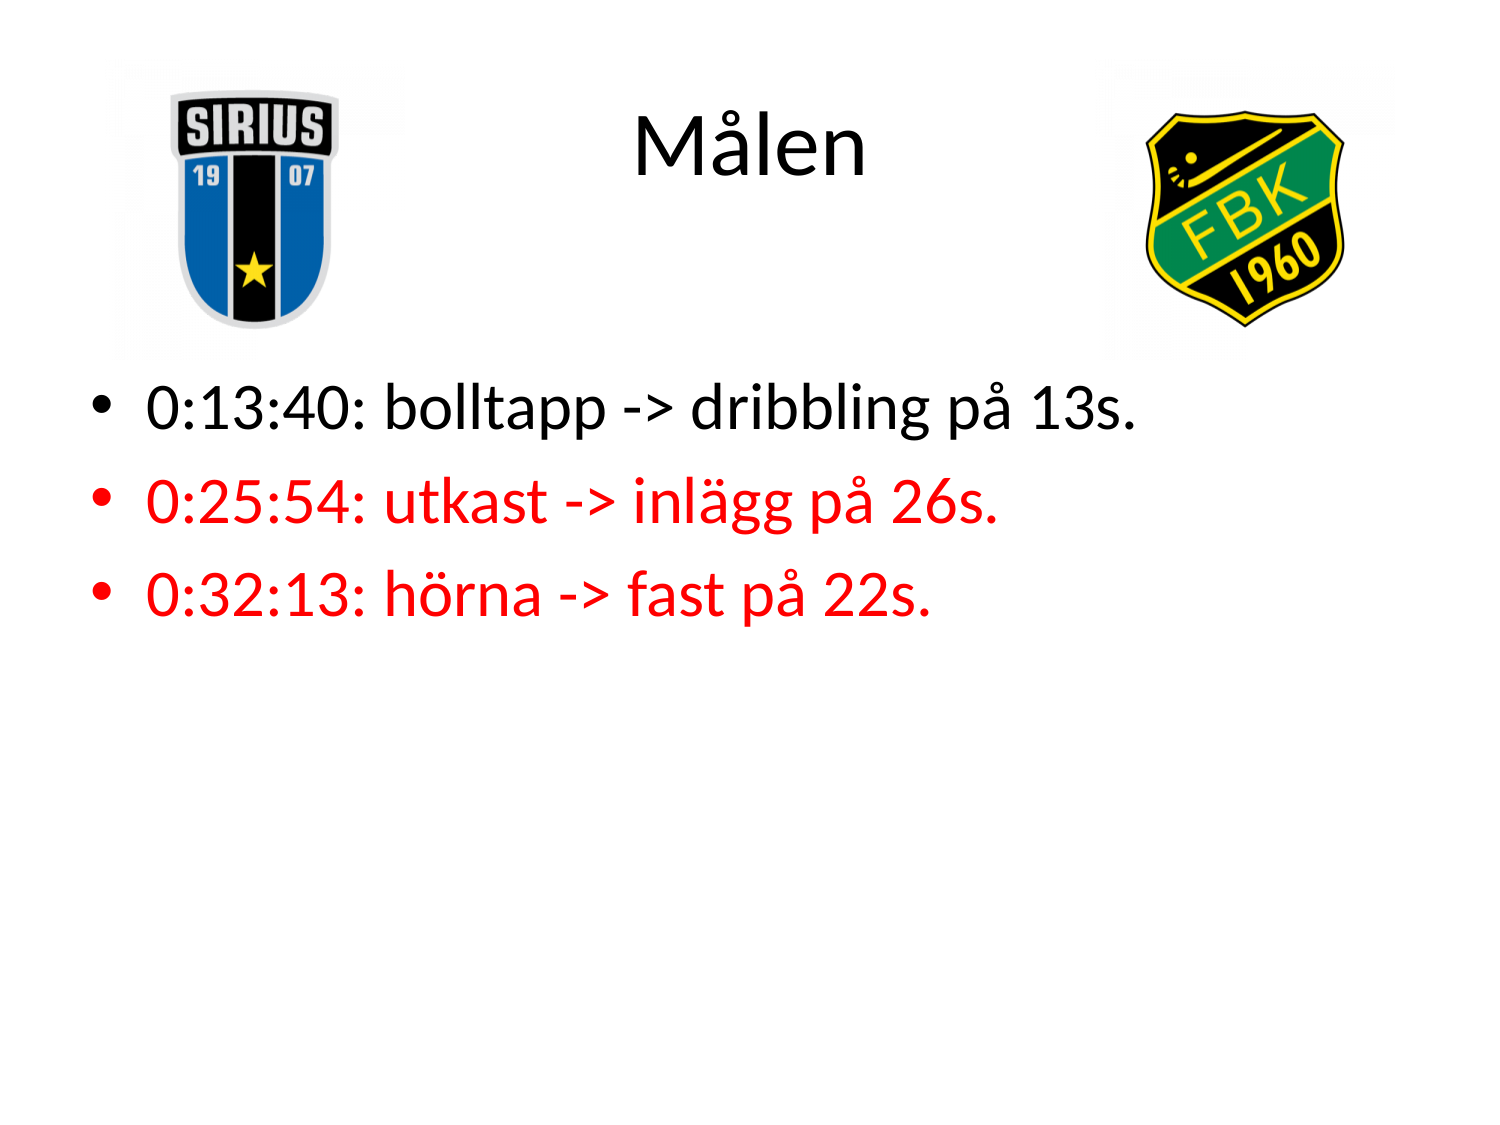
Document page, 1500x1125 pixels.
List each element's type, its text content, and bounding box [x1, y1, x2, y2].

title Målen [75, 45, 1425, 233]
list 0:13:40: bolltapp -> dribbling på 13s. 0:25:54: utkast -> inlägg på 26s. 0:32:13: hörna -> fast på 22s. [75, 262, 1425, 1005]
picture [1094, 59, 1396, 361]
picture [104, 59, 406, 361]
